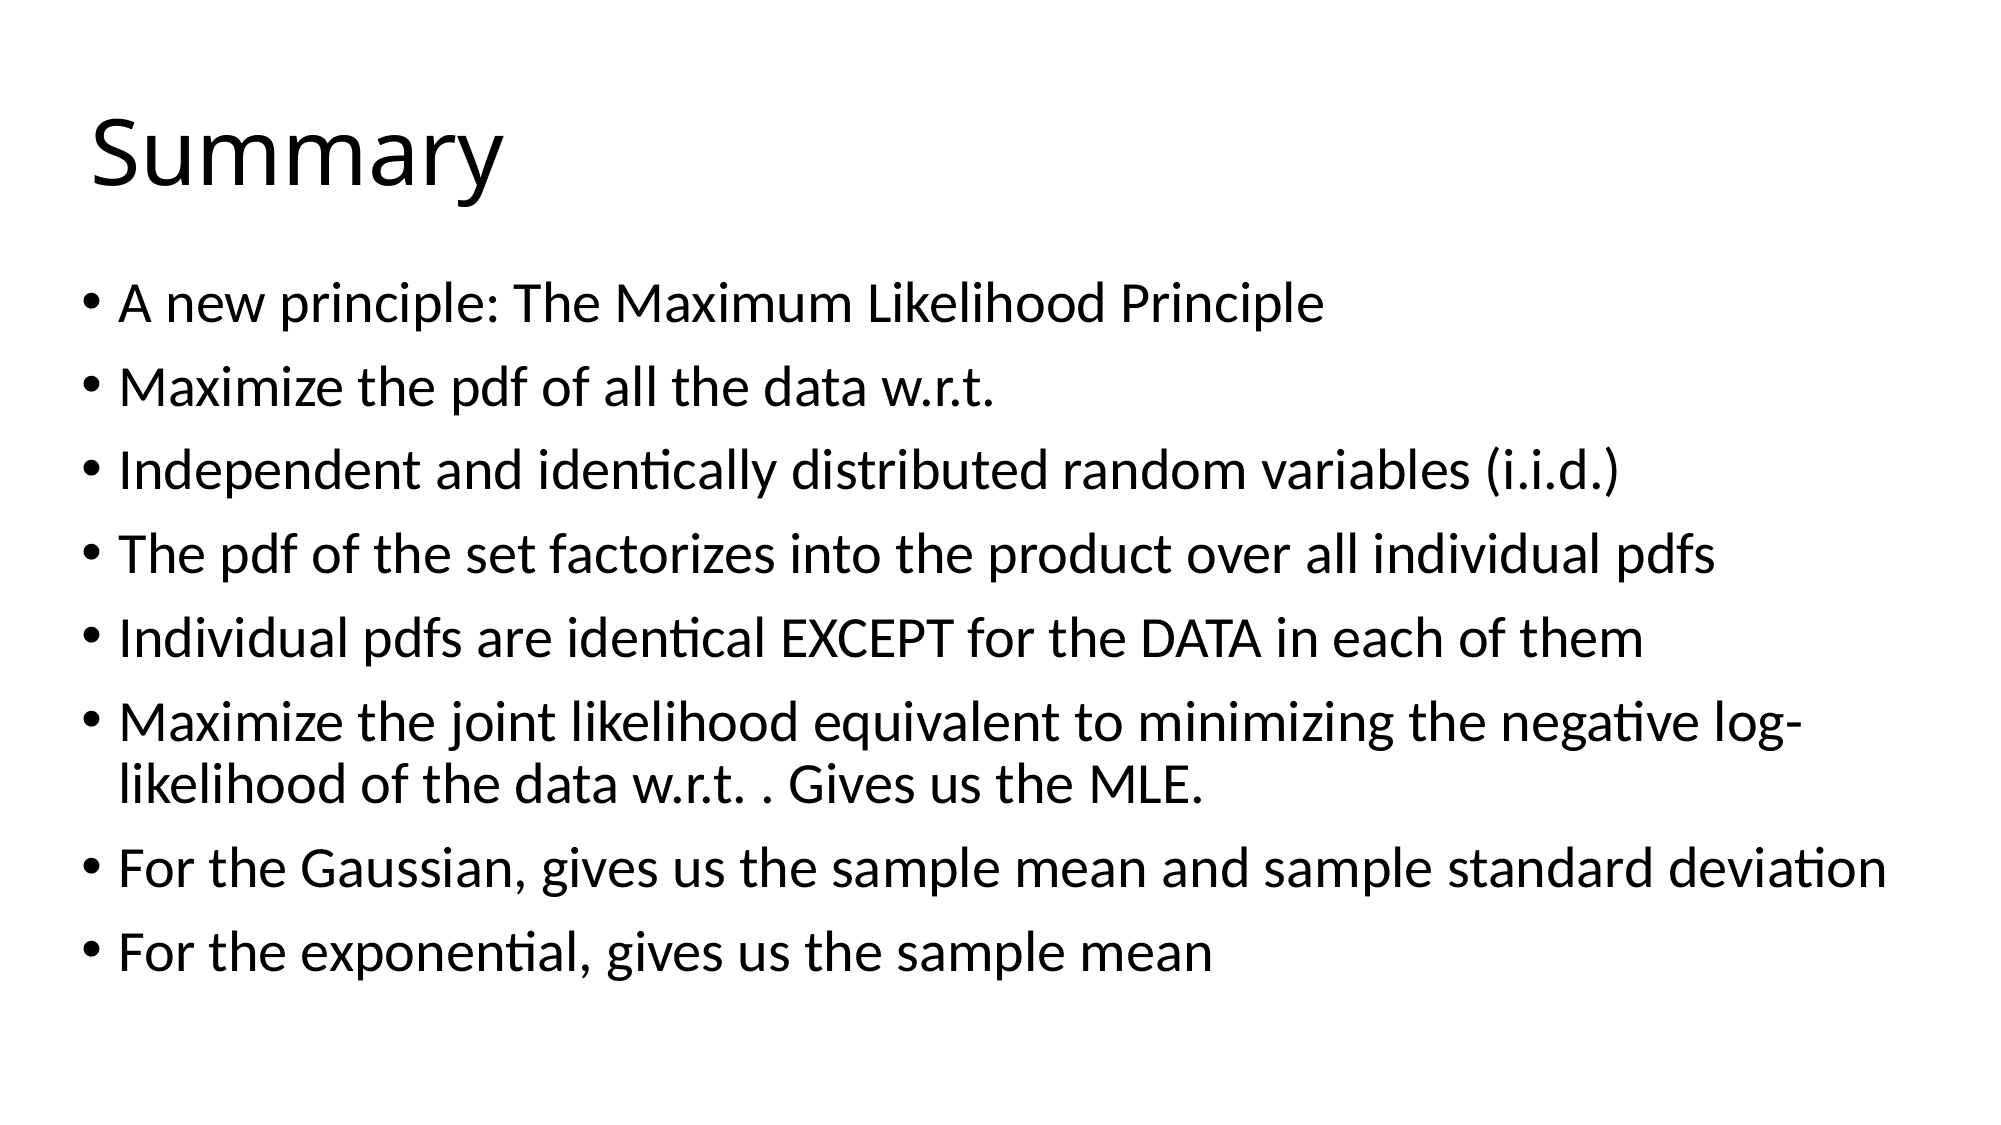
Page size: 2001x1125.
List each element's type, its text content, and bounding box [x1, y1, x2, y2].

title Summary [75, 47, 1800, 265]
